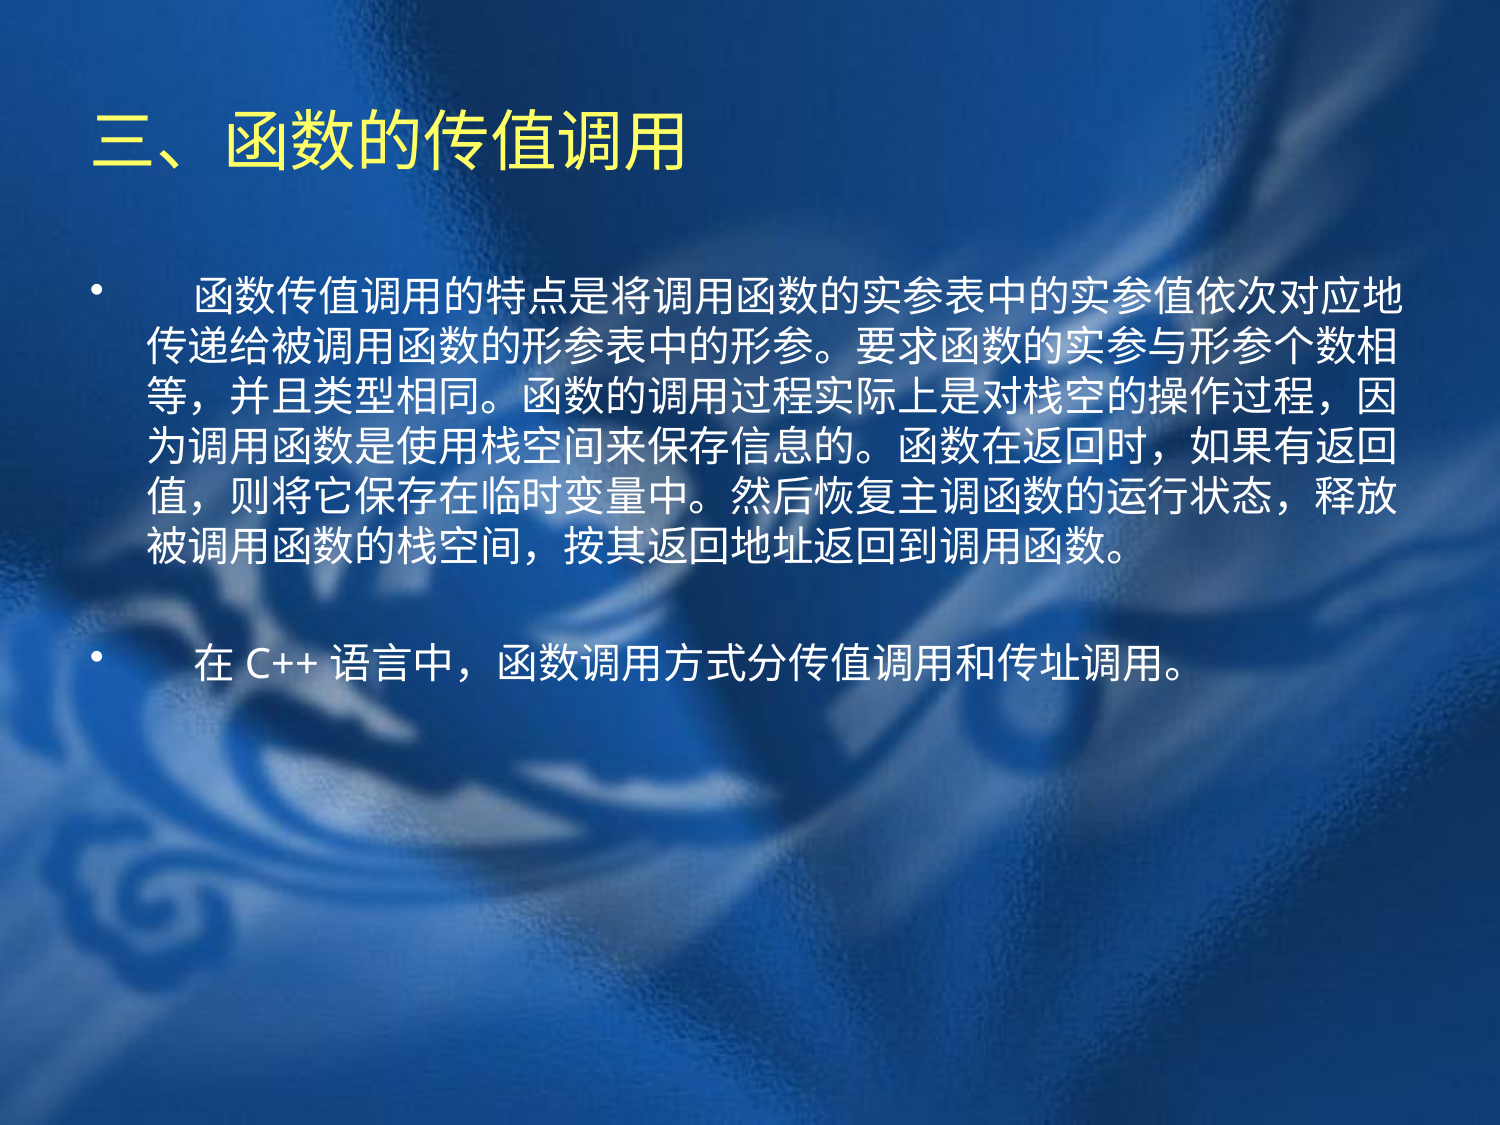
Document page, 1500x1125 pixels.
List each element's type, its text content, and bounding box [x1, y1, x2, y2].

list 函数传值调用的特点是将调用函数的实参表中的实参值依次对应地传递给被调用函数的形参表中的形参。要求函数的实参与形参个数相等，并且类型相同。函数的调用过程实际上是对栈空的操作过程，因为调用函数是使用栈空间来保存信息的。函数在返回时，如果有返回值，则将它保存在临时变量中。然后恢复主调函数的运行状态，释放被调用函数的栈空间，按其返回地址返回到调用函数。 在C++语言中，函数调用方式分传值调用和传址调用。 [74, 262, 1426, 1006]
title 三、函数的传值调用 [74, 44, 1426, 233]
picture [0, 0, 1500, 1125]
